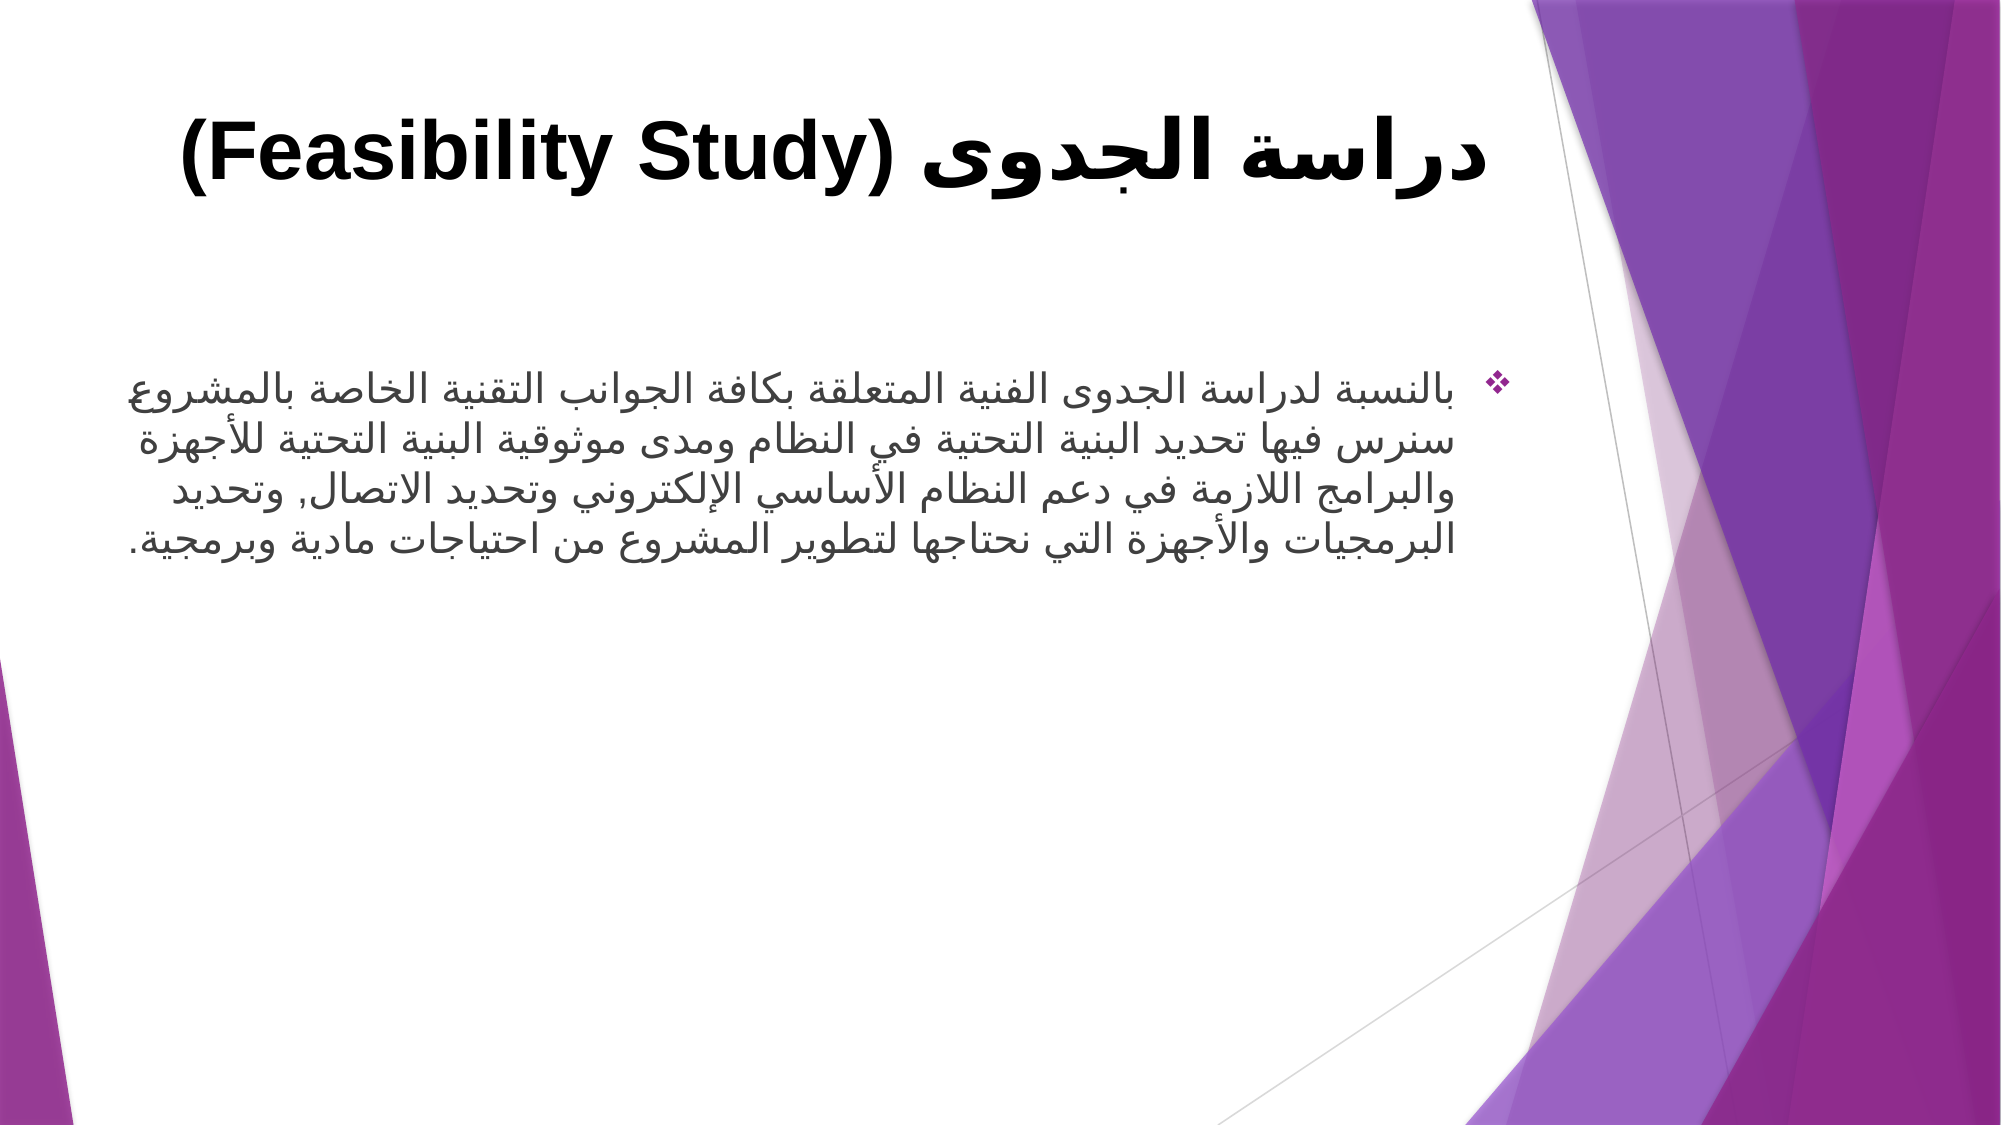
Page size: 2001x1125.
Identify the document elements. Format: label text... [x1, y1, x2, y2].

list بالنسبة لدراسة الجدوى الفنية المتعلقة بكافة الجوانب التقنية الخاصة بالمشروع سنرس فيها تحديد البنية التحتية في النظام ومدى موثوقية البنية التحتية للأجهزة والبرامج اللازمة في دعم النظام الأساسي الإلكتروني وتحديد الاتصال, وتحديد البرمجيات والأجهزة التي نحتاجها لتطوير المشروع من احتياجات مادية وبرمجية. [111, 354, 1529, 992]
title دراسة الجدوى (Feasibility Study) [111, 89, 1559, 306]
